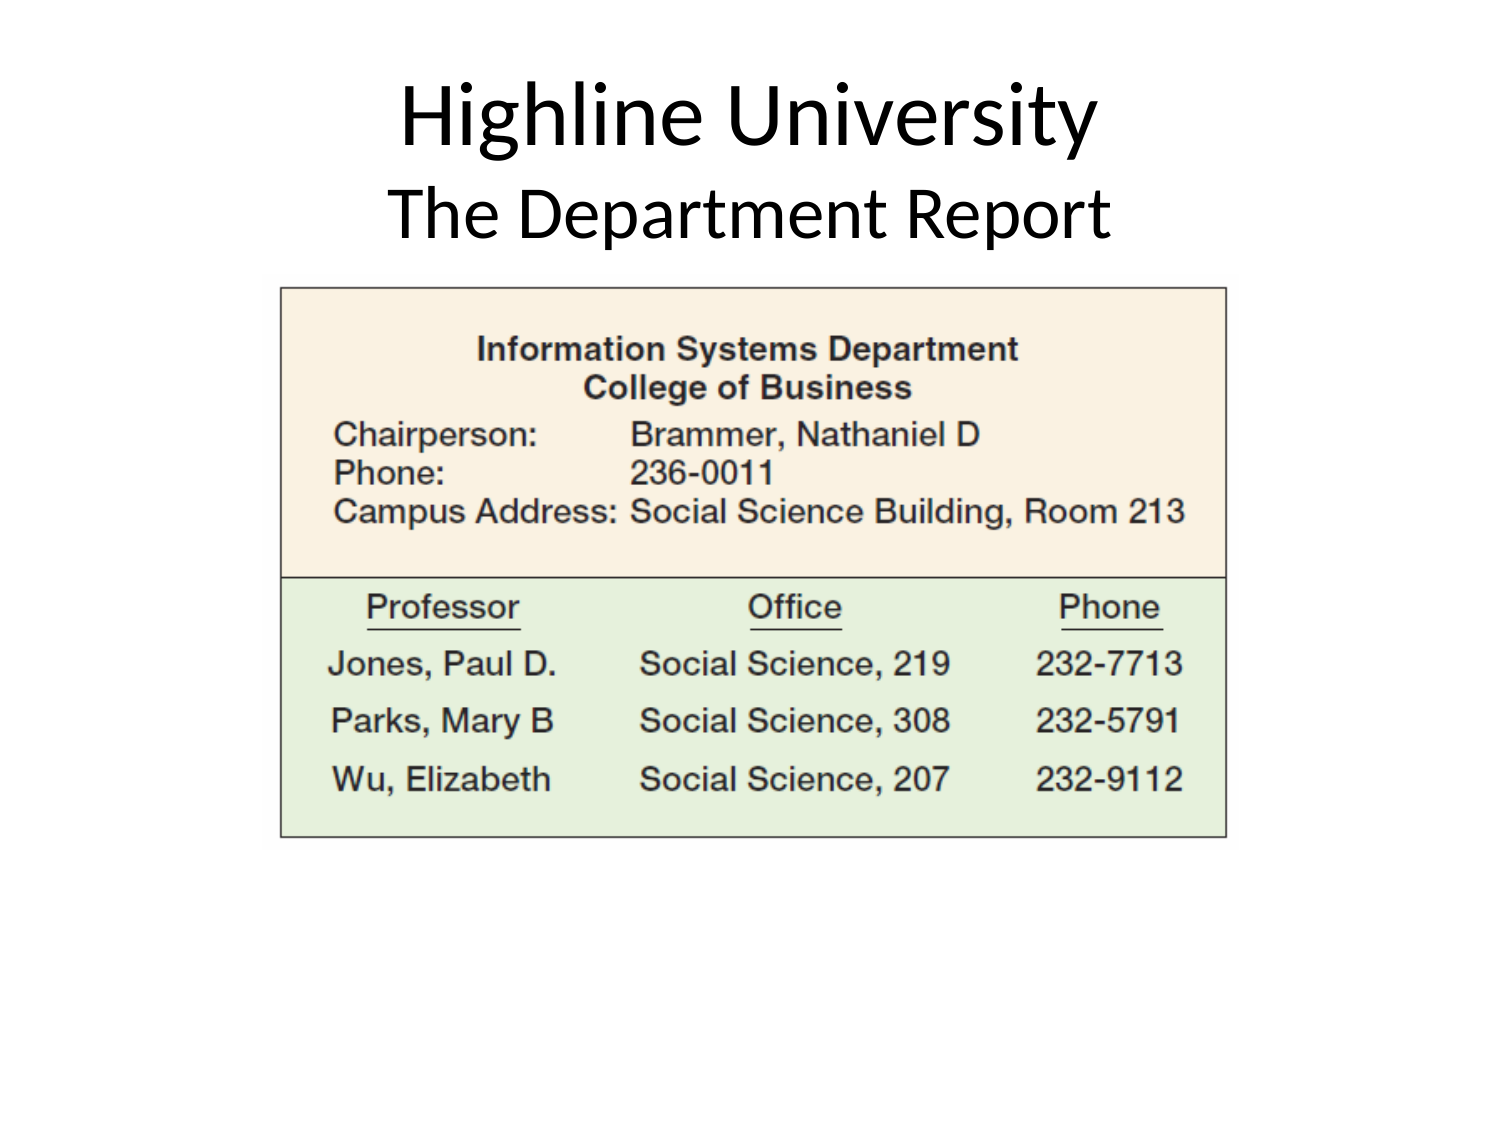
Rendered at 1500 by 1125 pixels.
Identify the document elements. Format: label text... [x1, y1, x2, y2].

title Highline University The Department Report [75, 45, 1425, 263]
picture [262, 274, 1239, 851]
